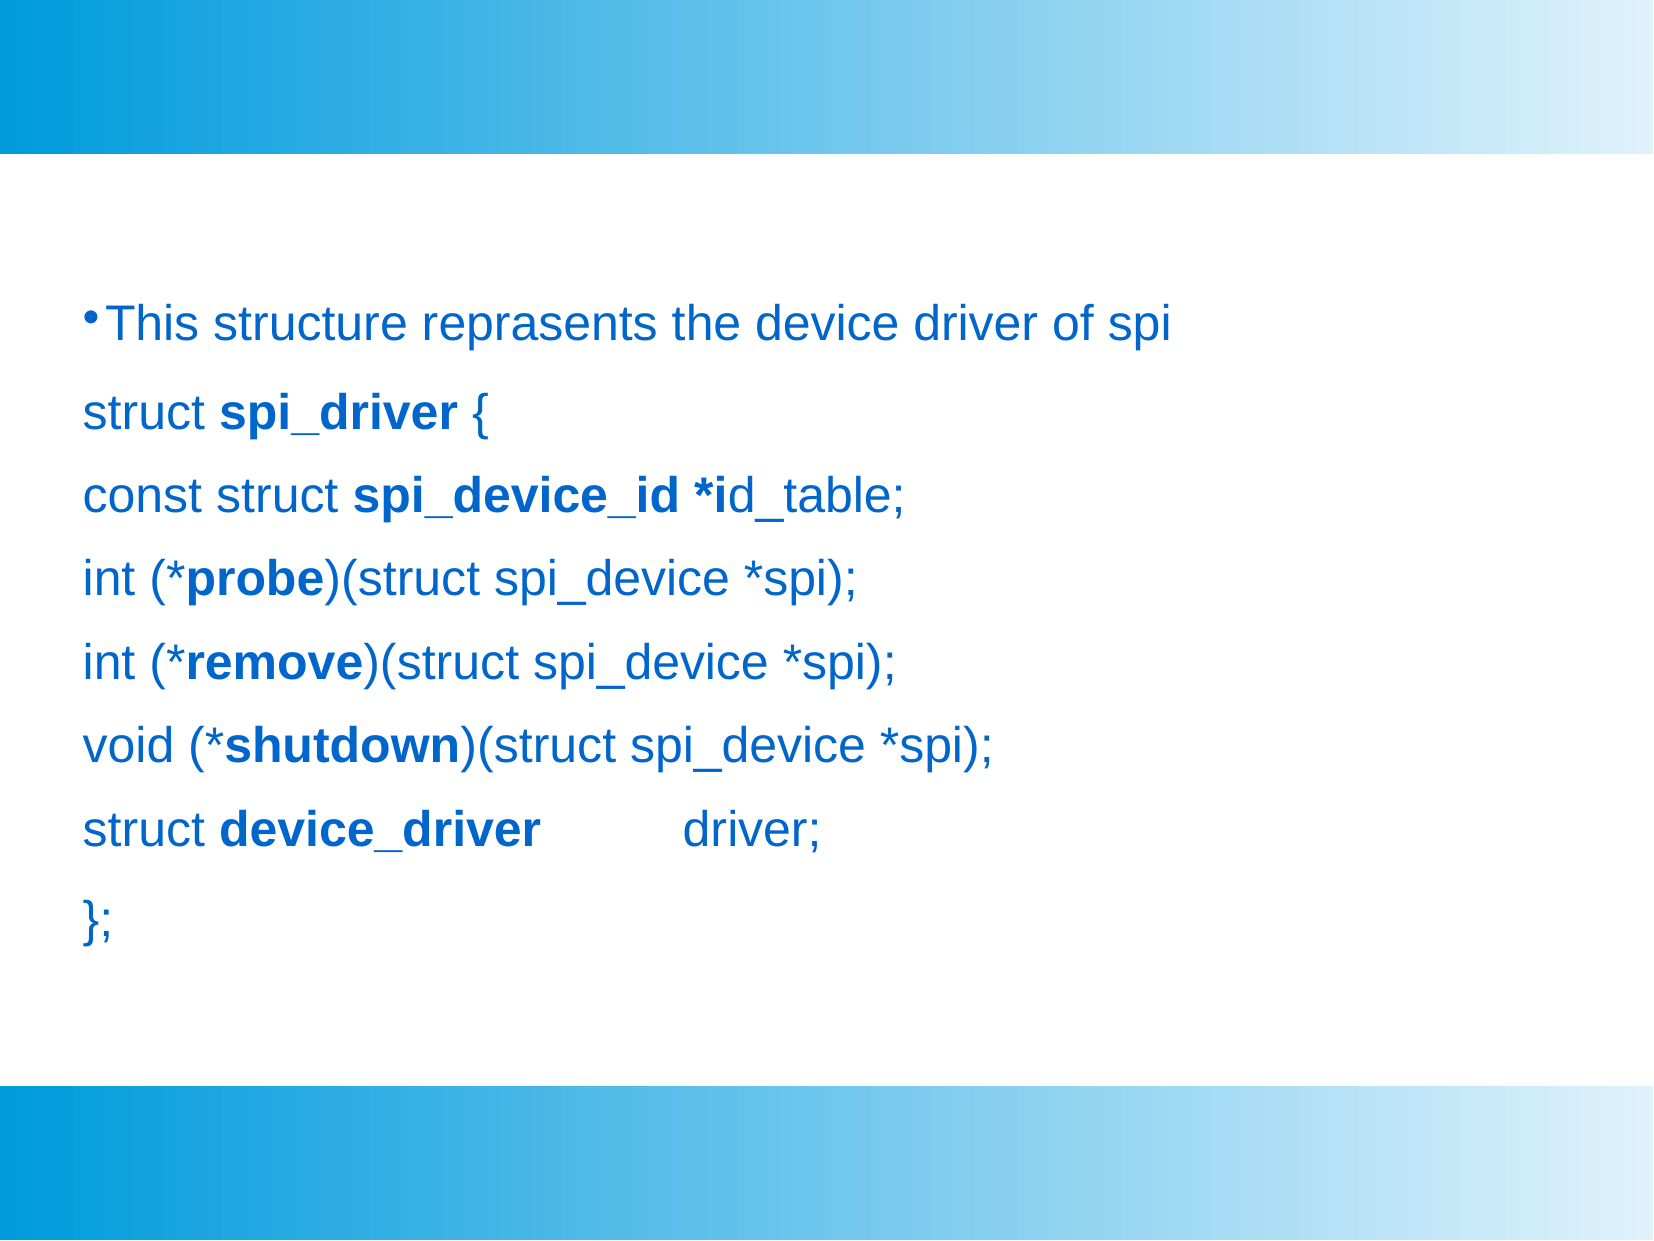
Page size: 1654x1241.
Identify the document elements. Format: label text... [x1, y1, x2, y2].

text_box This structure reprasents the device driver of spi struct spi_driver { const struct spi_device_id *id_table; int (*probe)(struct spi_device *spi); int (*remove)(struct spi_device *spi); void (*shutdown)(struct spi_device *spi); struct device_driver driver; }; [82, 290, 1571, 1010]
text_box [82, 49, 1571, 154]
